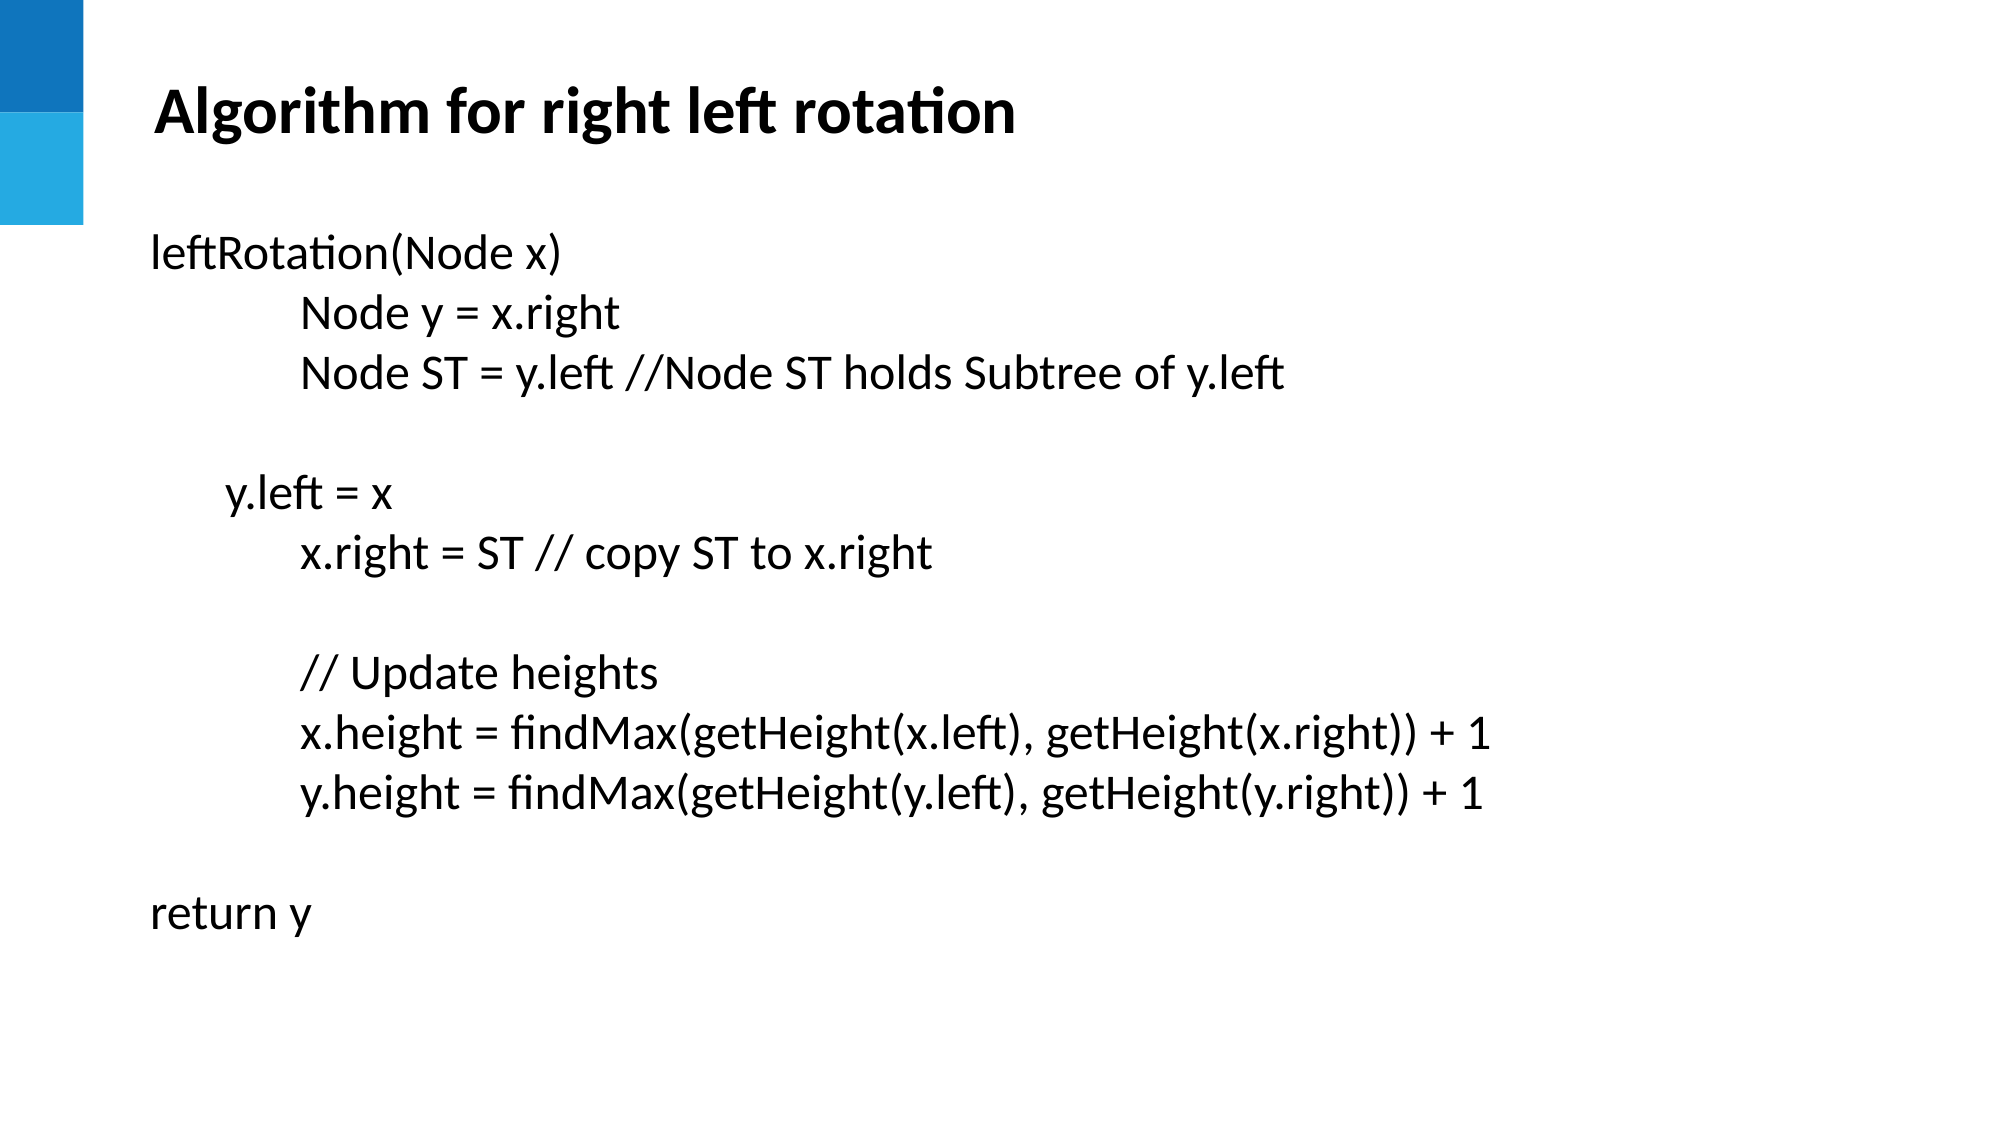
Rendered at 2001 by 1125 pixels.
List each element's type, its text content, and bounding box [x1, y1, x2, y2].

text_box Algorithm for right left rotation [139, 59, 1884, 154]
text_box leftRotation(Node x) Node y = x.right Node ST = y.left //Node ST holds Subtree of y.left y.left = x x.right = ST // copy ST to x.right // Update heights x.height = findMax(getHeight(x.left), getHeight(x.right)) + 1 y.height = findMax(getHeight(y.left), getHeight(y.right)) + 1 return y [135, 204, 1879, 955]
